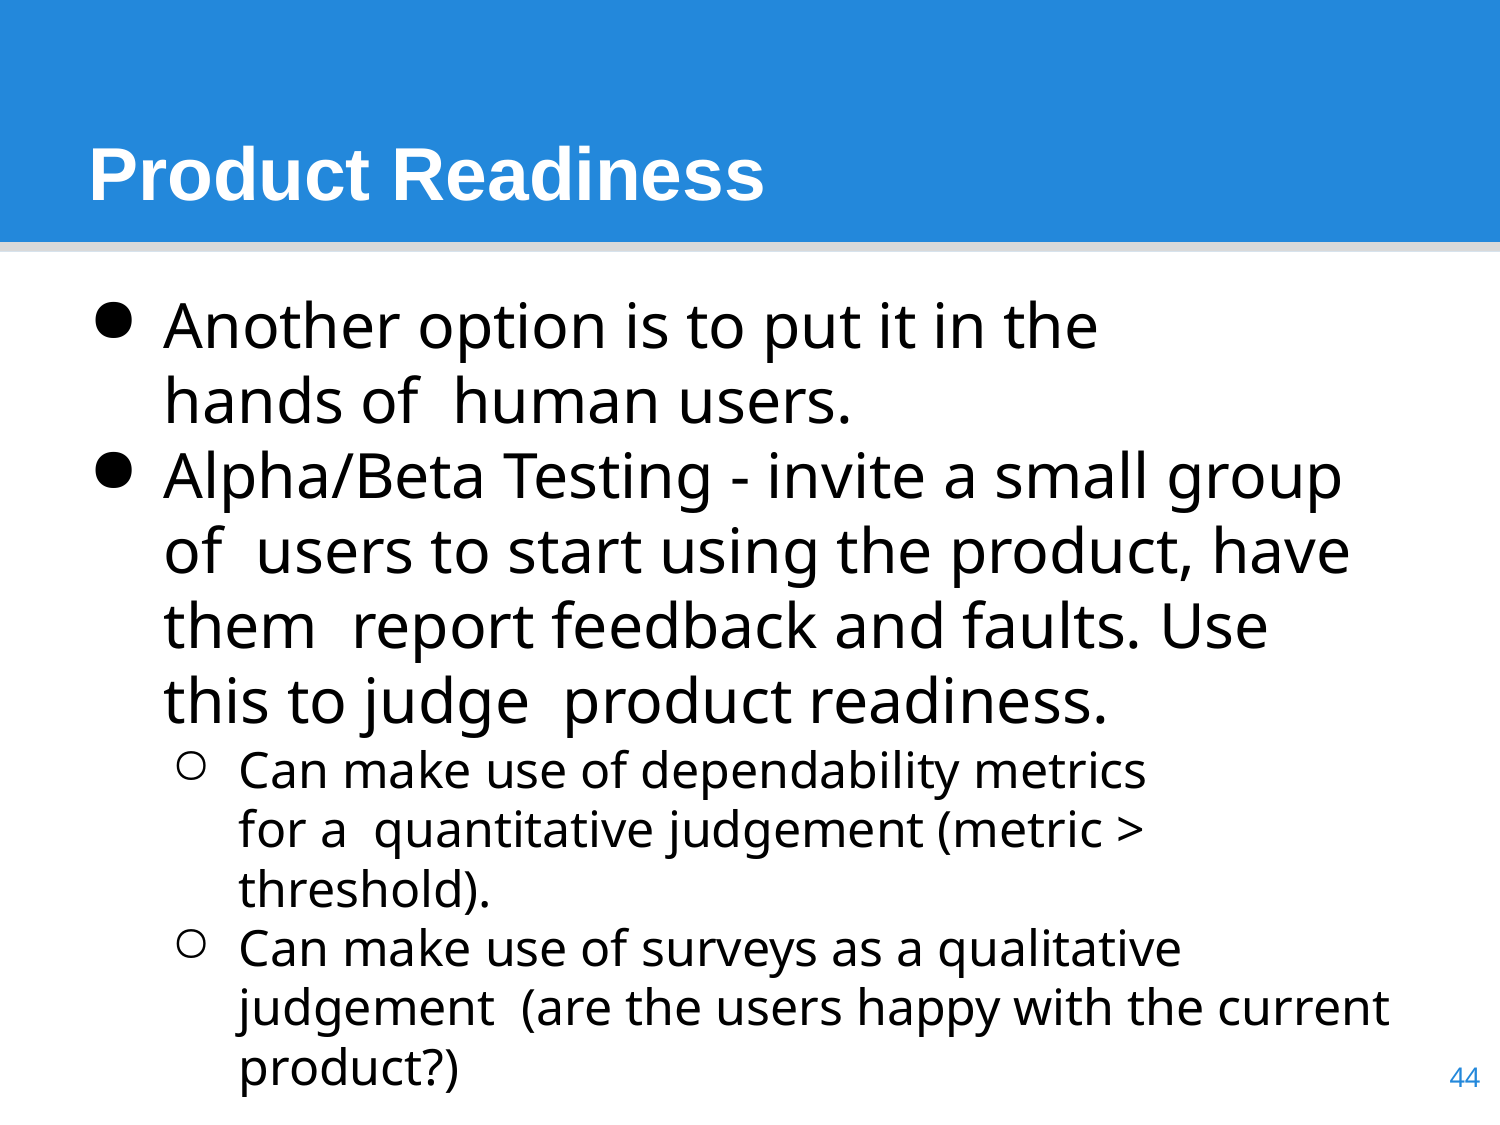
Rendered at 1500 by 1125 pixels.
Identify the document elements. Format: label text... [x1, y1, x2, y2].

slide_number 44 [1443, 1064, 1486, 1125]
text_box Another option is to put it in the hands of human users. Alpha/Beta Testing - invite a small group of users to start using the product, have them report feedback and faults. Use this to judge product readiness. Can make use of dependability metrics for a quantitative judgement (metric > threshold). Can make use of surveys as a qualitative judgement (are the users happy with the current product?) [86, 284, 1400, 1096]
title Product Readiness [86, 122, 770, 284]
